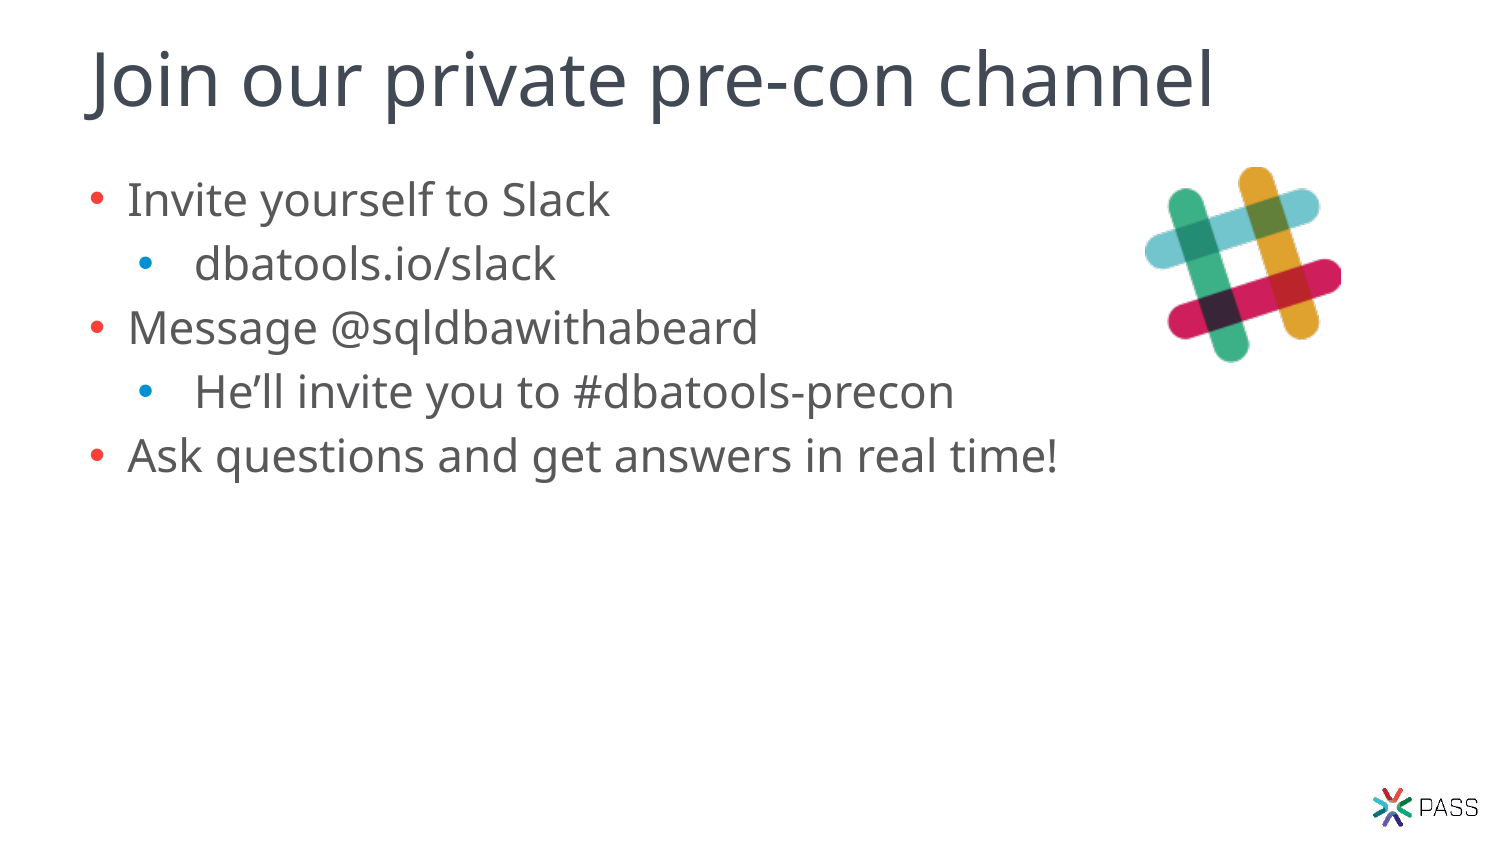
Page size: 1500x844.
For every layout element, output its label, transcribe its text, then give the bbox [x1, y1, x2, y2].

picture [1144, 167, 1341, 364]
list Invite yourself to Slack dbatools.io/slack Message @sqldbawithabeard He’ll invite you to #dbatools-precon Ask questions and get answers in real time! [74, 163, 1427, 632]
picture [1371, 785, 1479, 829]
title Join our private pre-con channel [75, 41, 1425, 142]
